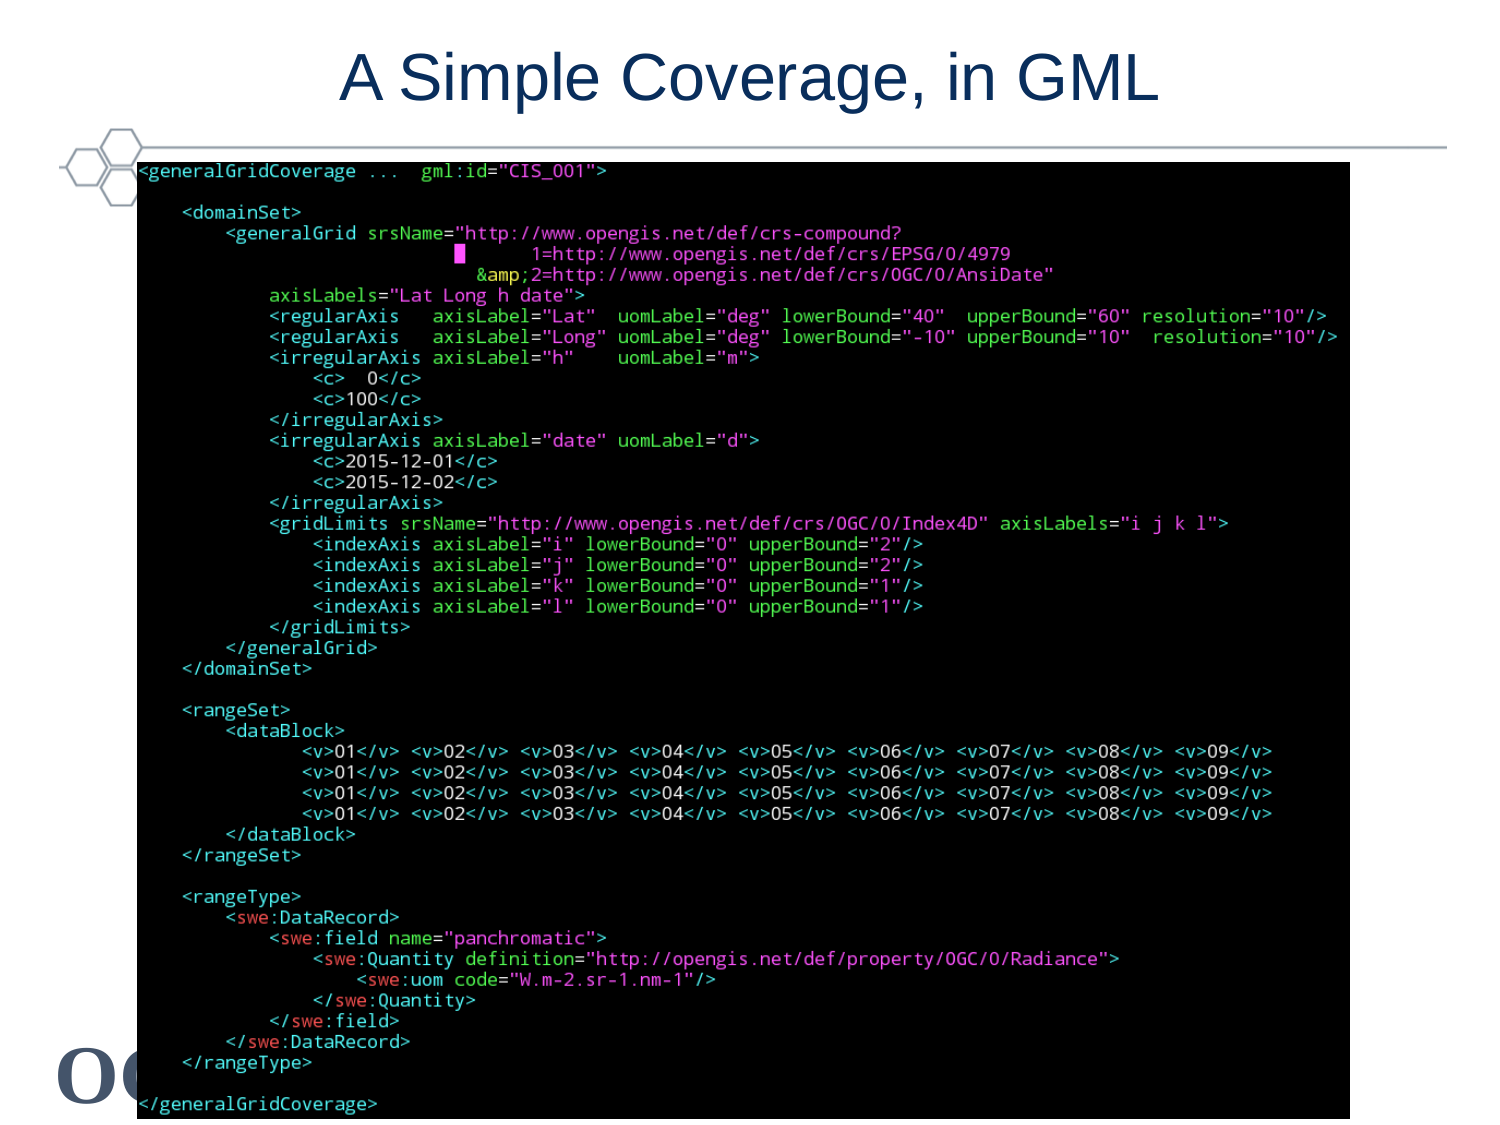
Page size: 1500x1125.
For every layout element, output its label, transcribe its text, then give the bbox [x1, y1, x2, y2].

title A Simple Coverage, in GML [37, 22, 1463, 136]
picture [59, 136, 1447, 1120]
